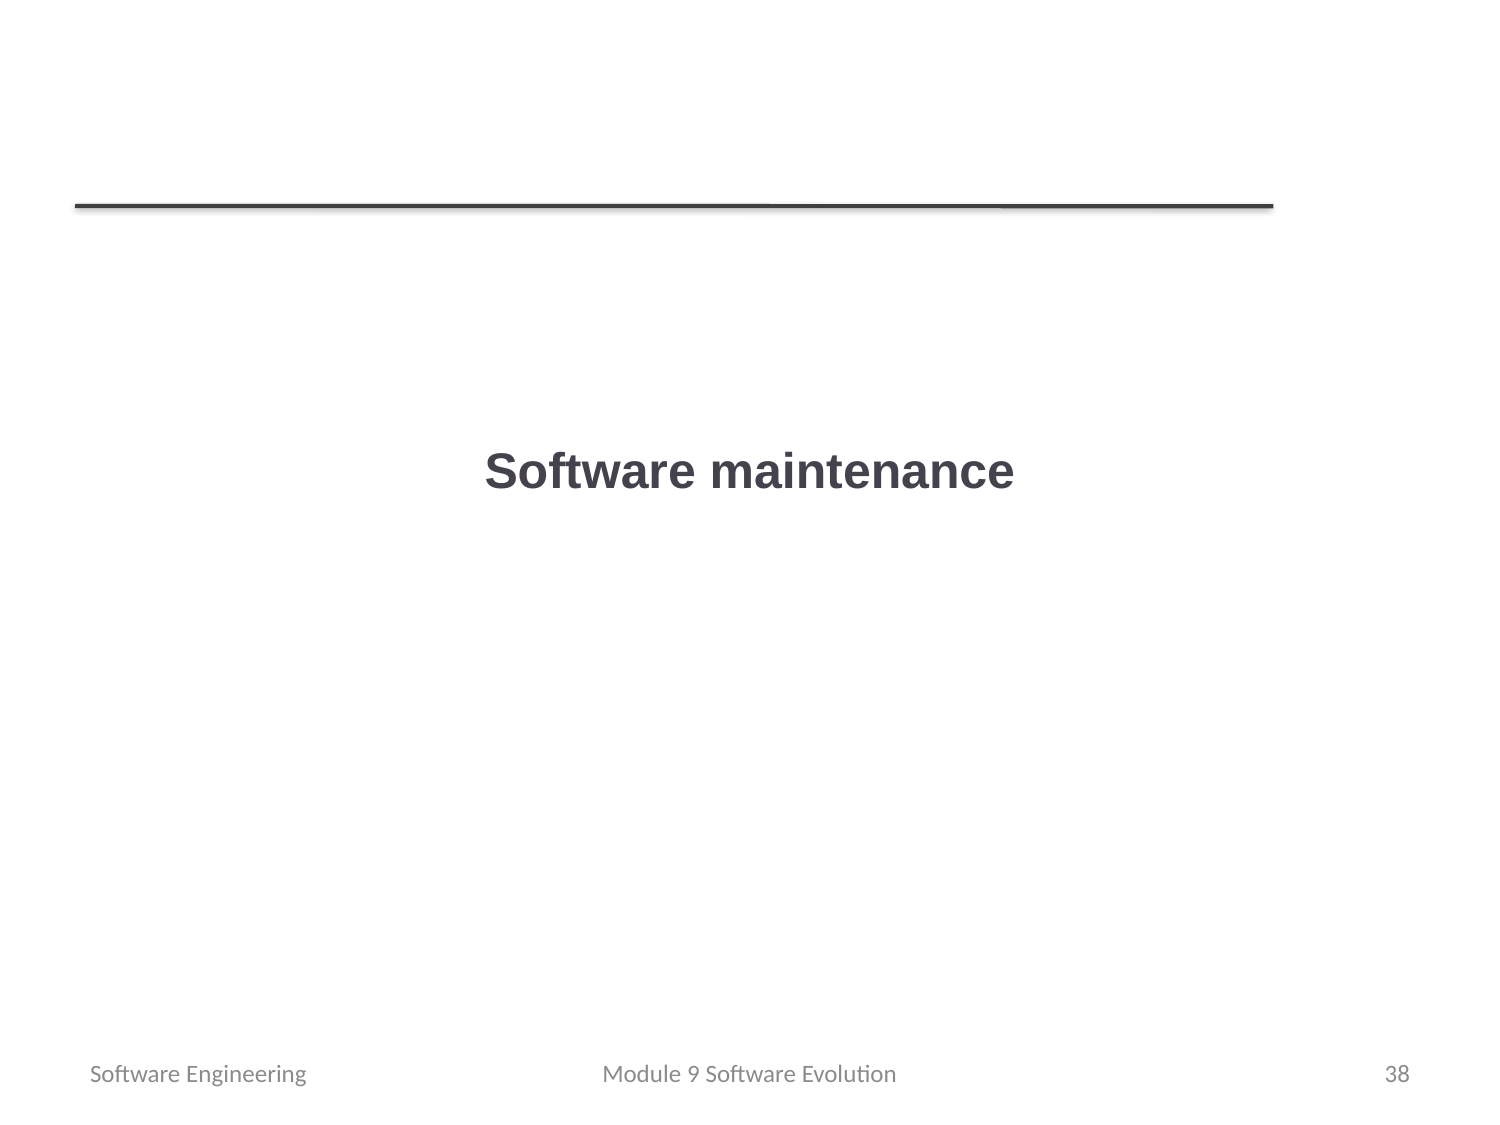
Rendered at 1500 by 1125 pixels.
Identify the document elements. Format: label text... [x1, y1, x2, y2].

footer Module 9 Software Evolution [512, 1042, 988, 1103]
slide_number Software Engineering [75, 1042, 425, 1103]
title Software maintenance [74, 374, 1426, 563]
slide_number 38 [1074, 1042, 1425, 1103]
